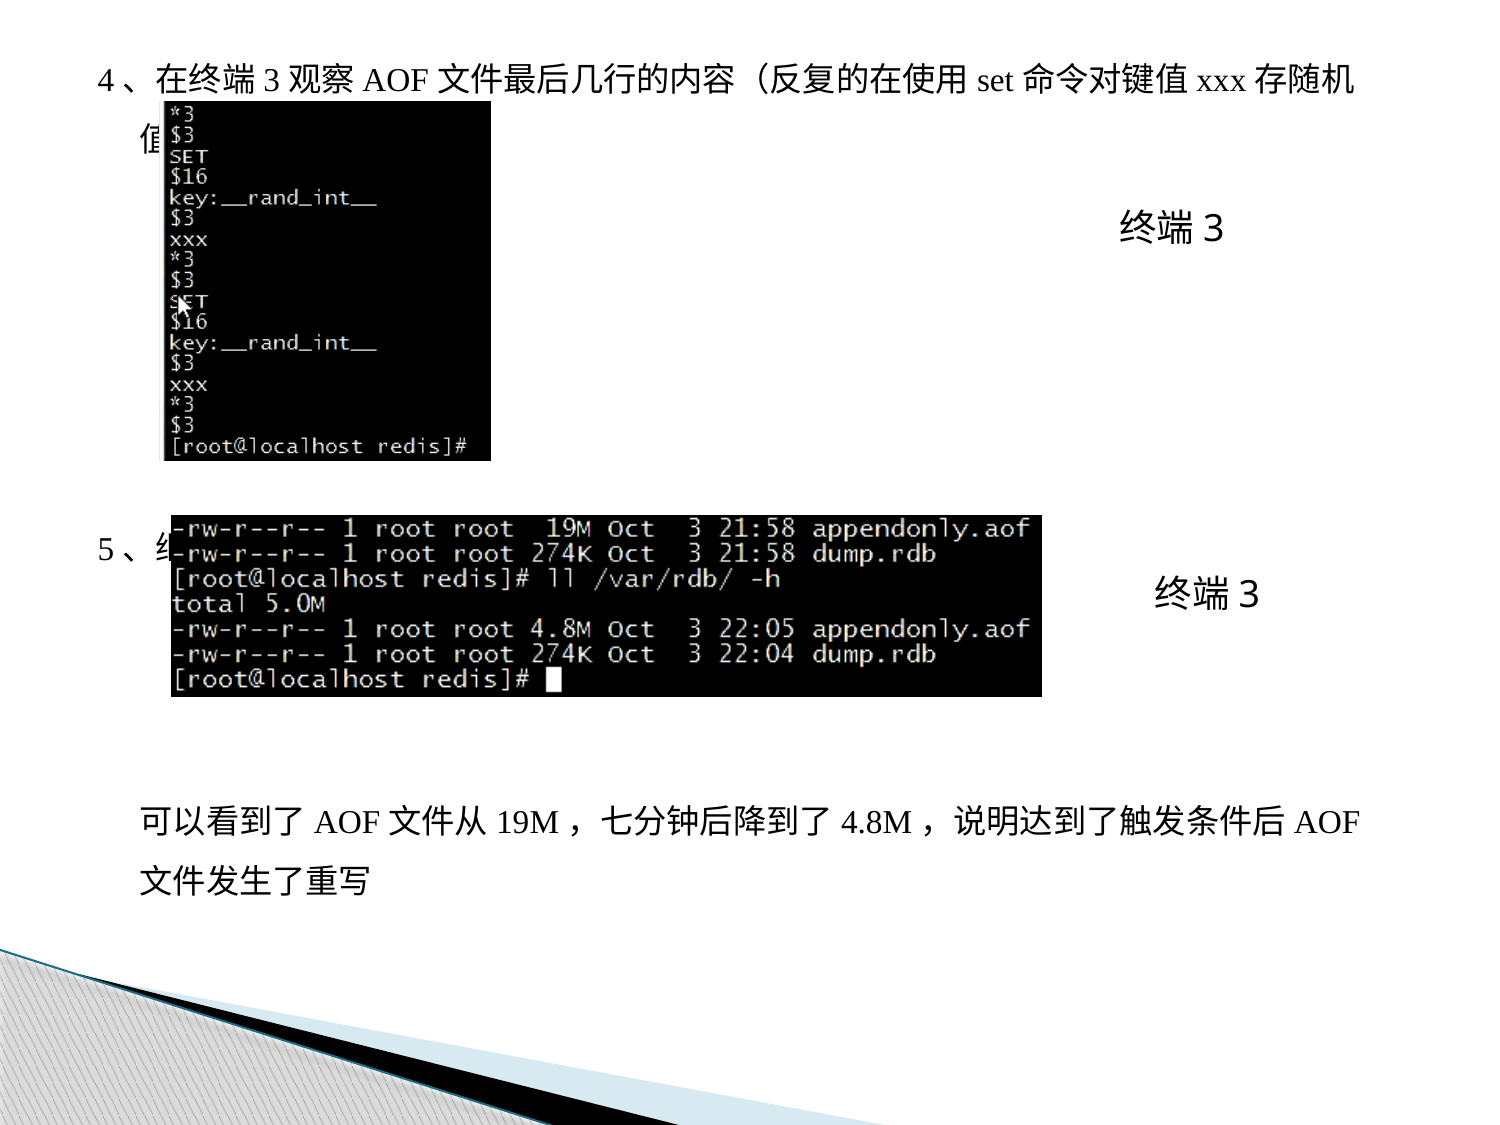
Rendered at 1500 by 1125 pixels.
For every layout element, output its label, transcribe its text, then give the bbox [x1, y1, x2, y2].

text_box 终端3 [1139, 562, 1294, 623]
picture [170, 514, 1042, 697]
text_box 终端3 [1104, 196, 1258, 256]
list 4、在终端3观察AOF文件最后几行的内容（反复的在使用set命令对键值xxx存随机值） 5、继续查看AOF文件的大小 可以看到了AOF文件从19M，七分钟后降到了4.8M，说明达到了触发条件后AOF文件发生了重写 [64, 30, 1415, 1125]
picture [159, 101, 491, 462]
